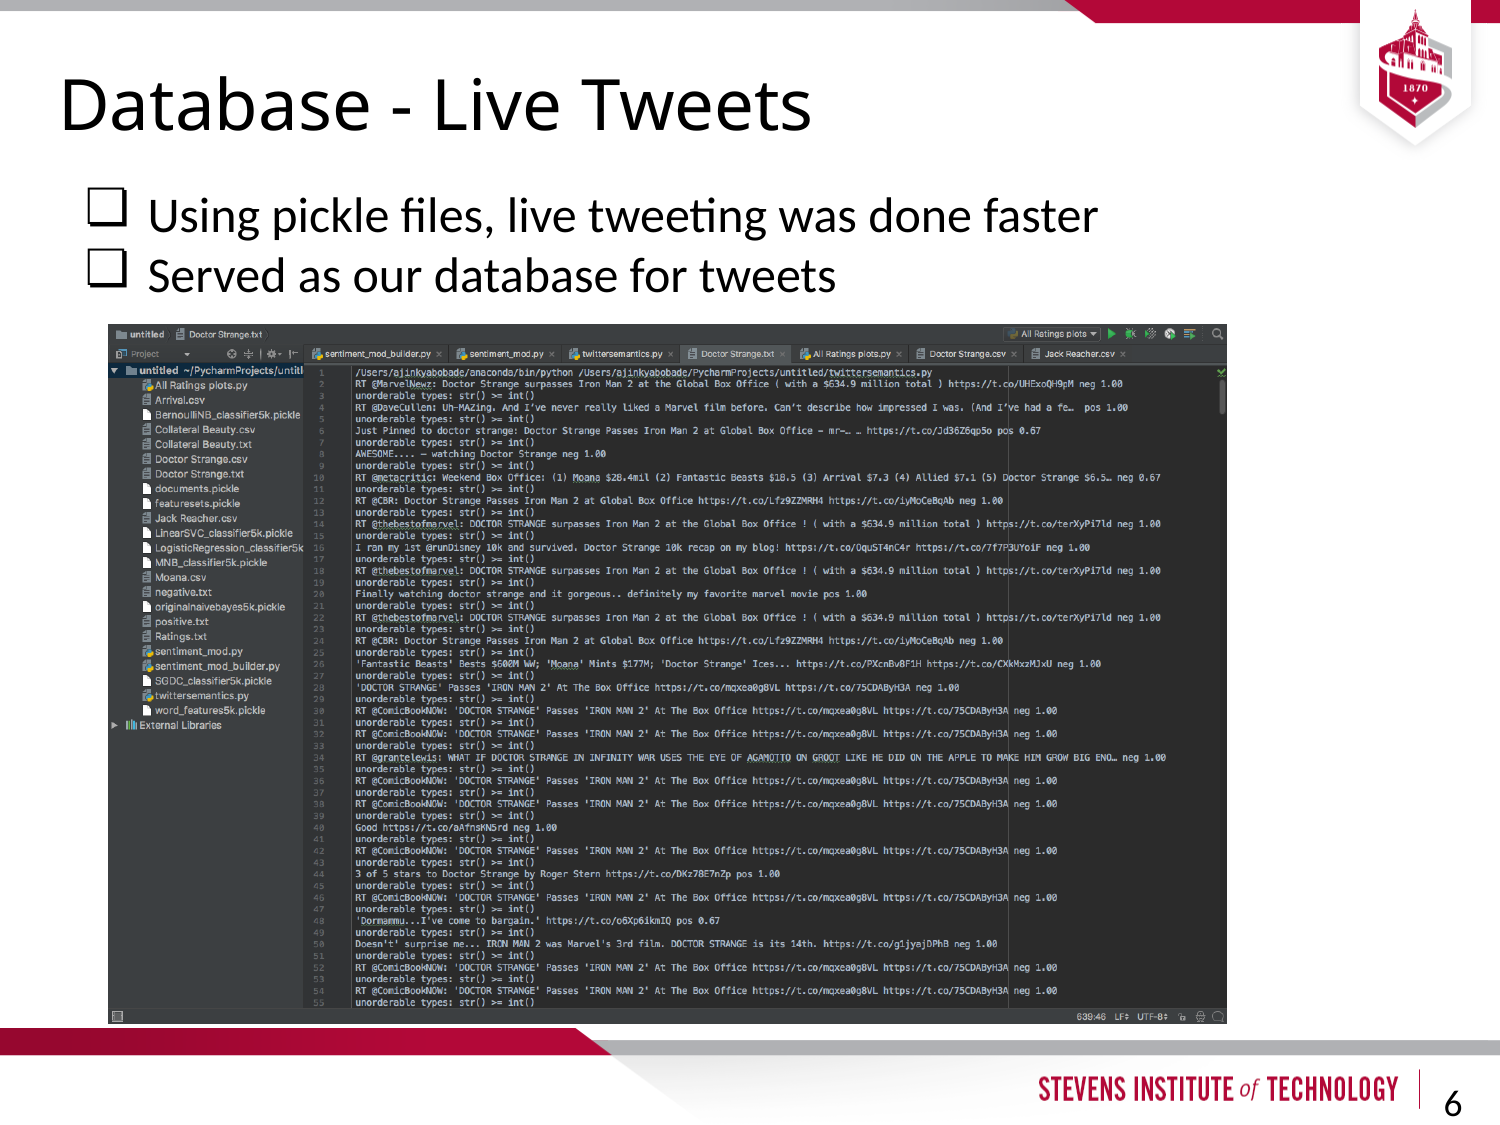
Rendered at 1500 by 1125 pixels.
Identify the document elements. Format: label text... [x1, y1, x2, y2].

text_box Database - Live Tweets [43, 51, 999, 175]
text_box Using pickle files, live tweeting was done faster Served as our database for tweets [57, 175, 1481, 975]
picture [0, 0, 1500, 160]
text_box 6 [1428, 1071, 1500, 1125]
picture [0, 1028, 1500, 1125]
picture [107, 324, 1227, 1024]
